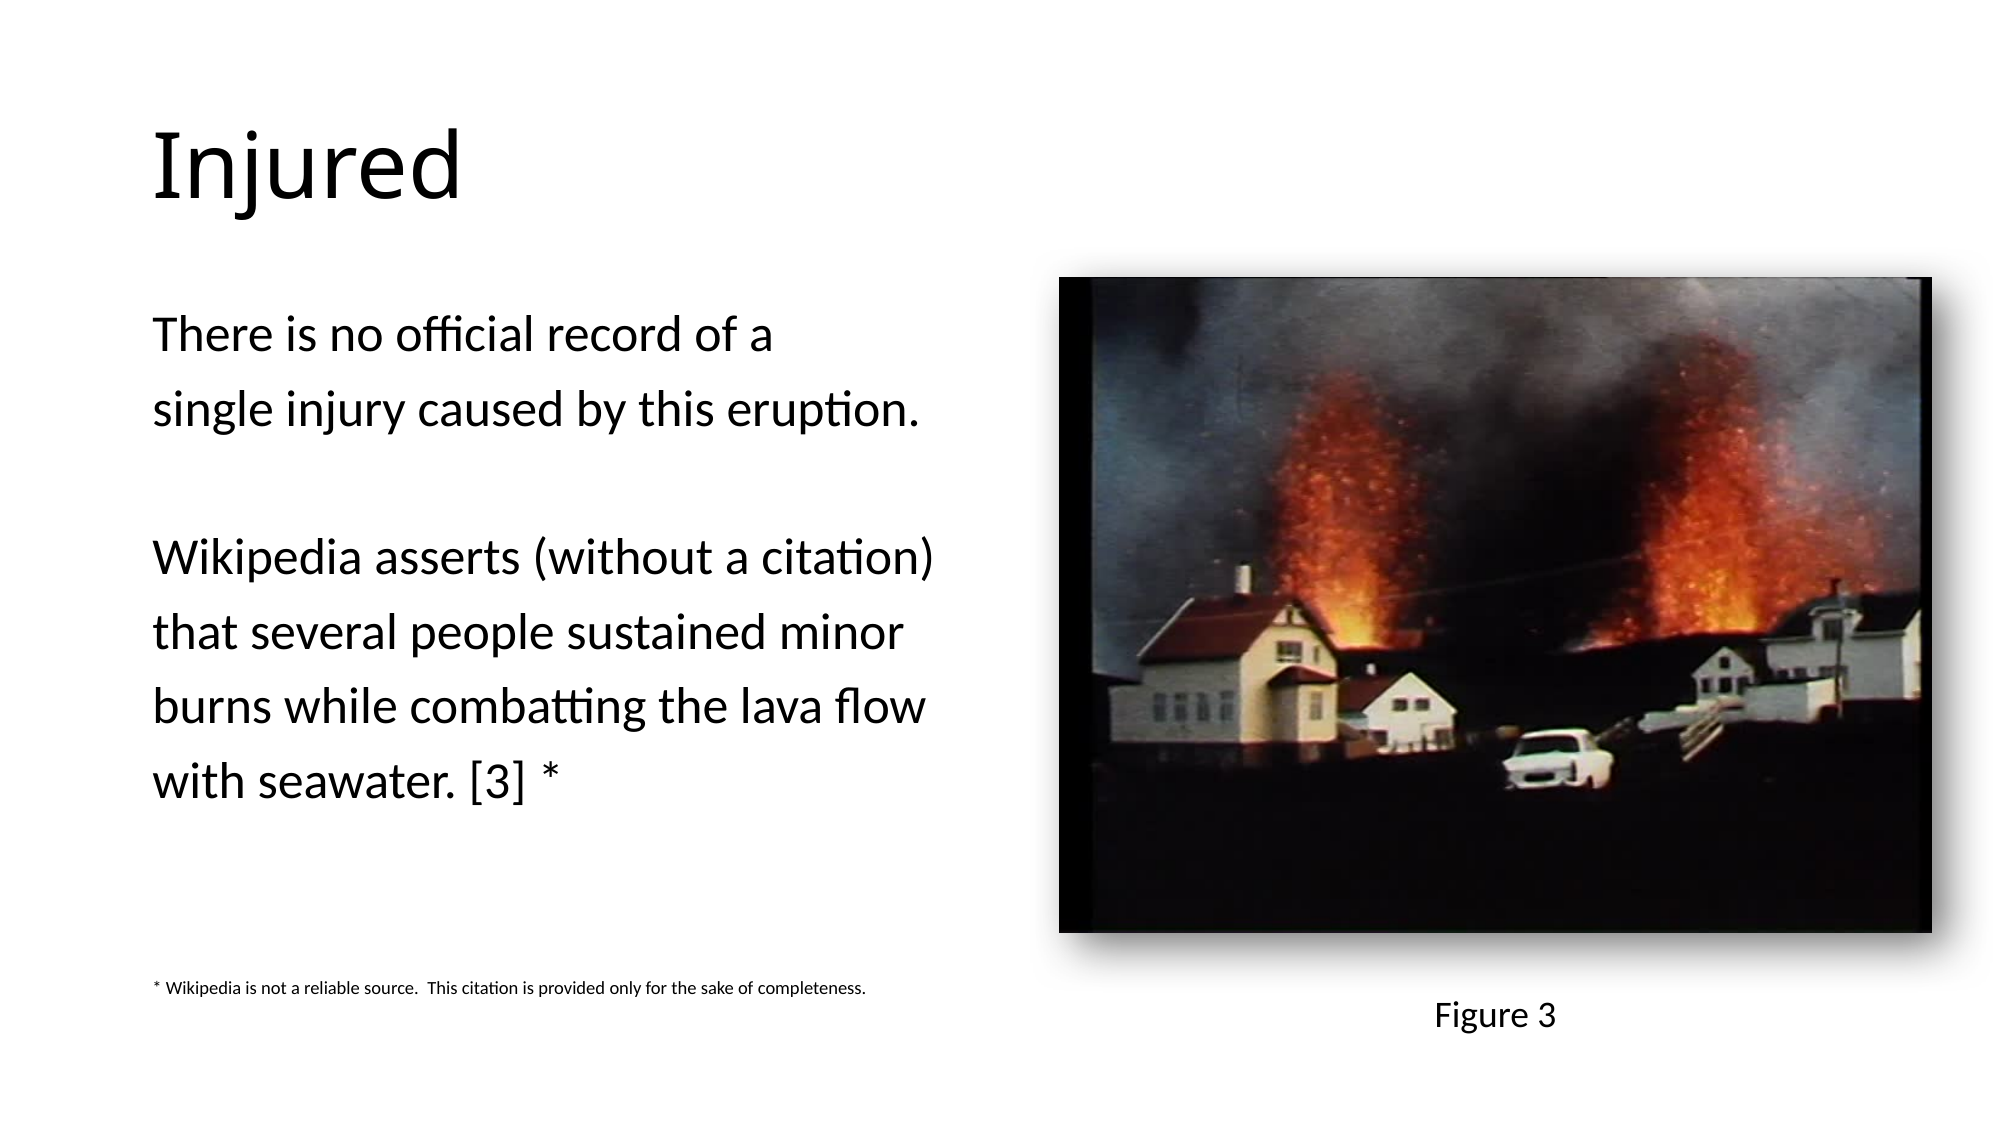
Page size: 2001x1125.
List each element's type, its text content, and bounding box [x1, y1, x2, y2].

list There is no official record of a single injury caused by this eruption. Wikipedia asserts (without a citation) that several people sustained minor burns while combatting the lava flow with seawater. [3] * * Wikipedia is not a reliable source. This citation is provided only for the sake of completeness. [137, 299, 1863, 1014]
picture [1059, 277, 1932, 933]
title Injured [137, 59, 1863, 278]
text_box Figure 3 [1419, 982, 1572, 1043]
